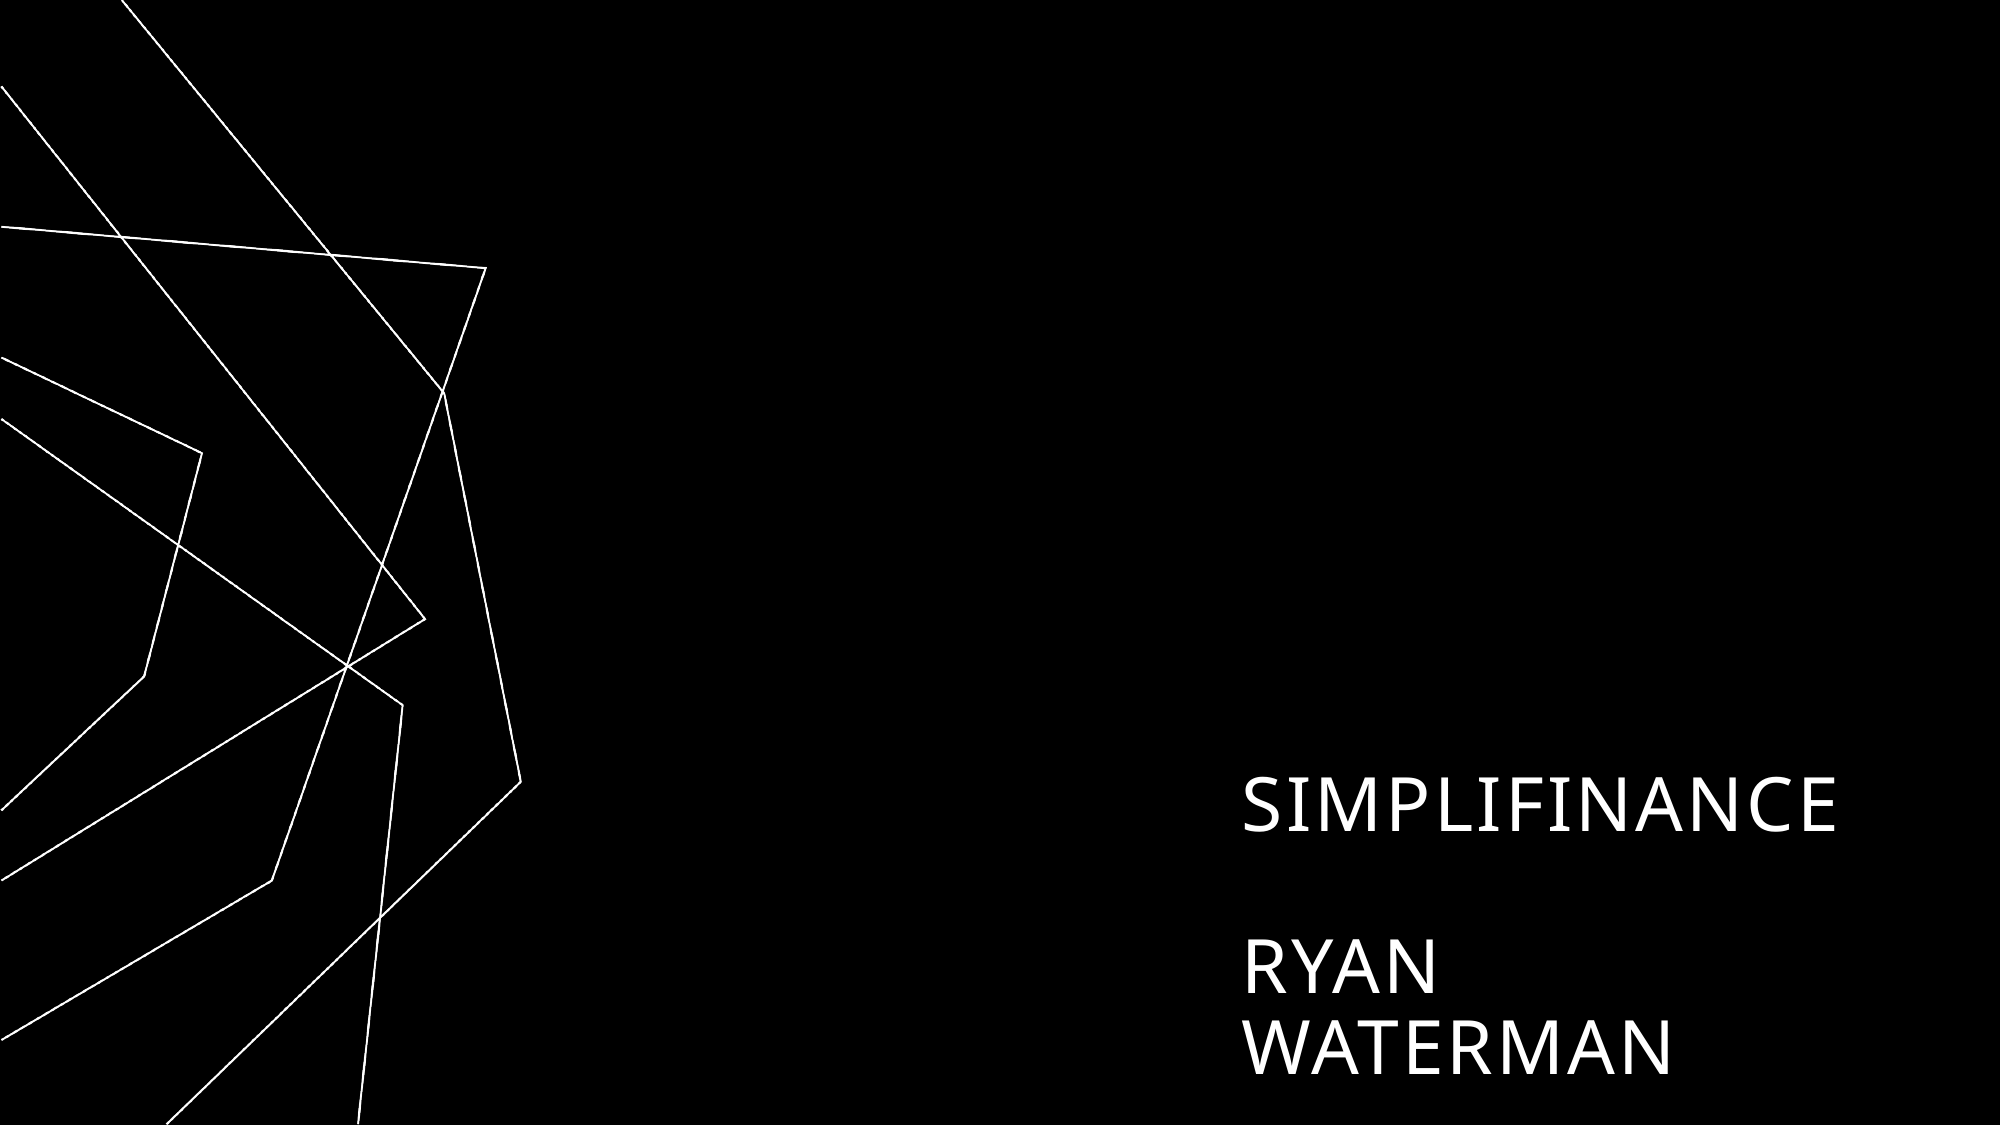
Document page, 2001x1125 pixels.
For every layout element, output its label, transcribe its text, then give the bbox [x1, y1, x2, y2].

picture [0, 0, 522, 1125]
title Simplifinance Ryan Waterman [1226, 803, 1913, 1054]
